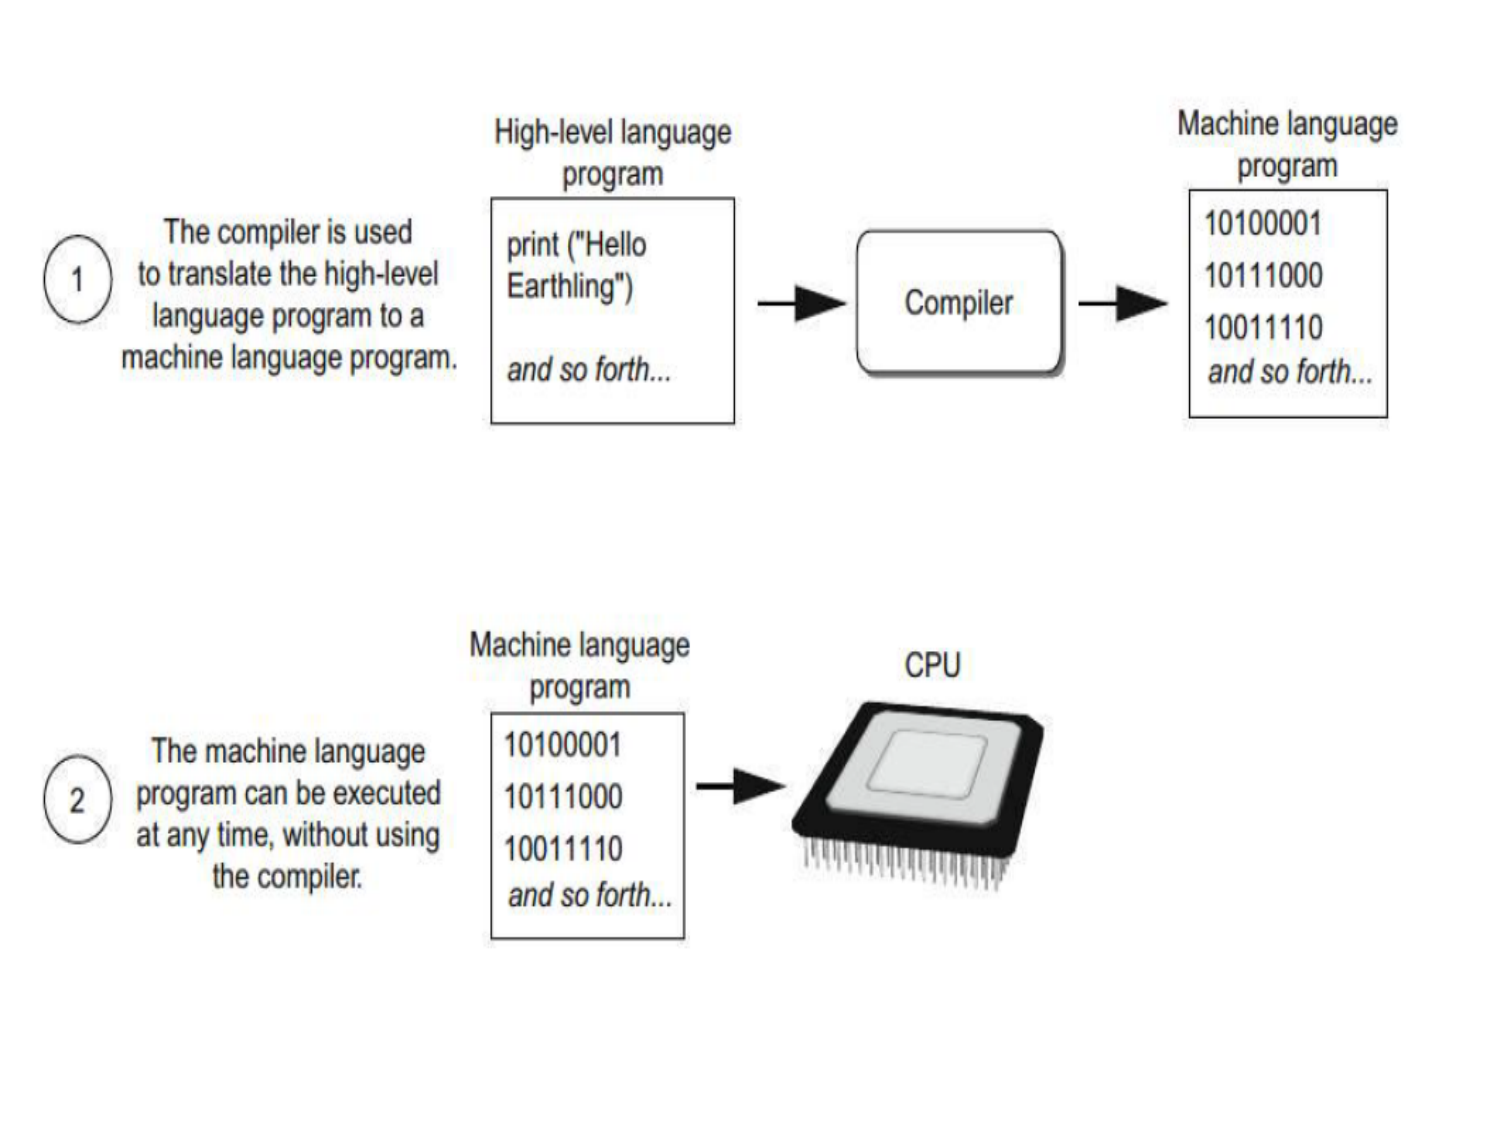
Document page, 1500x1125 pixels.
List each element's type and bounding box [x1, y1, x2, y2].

picture [27, 95, 1428, 974]
